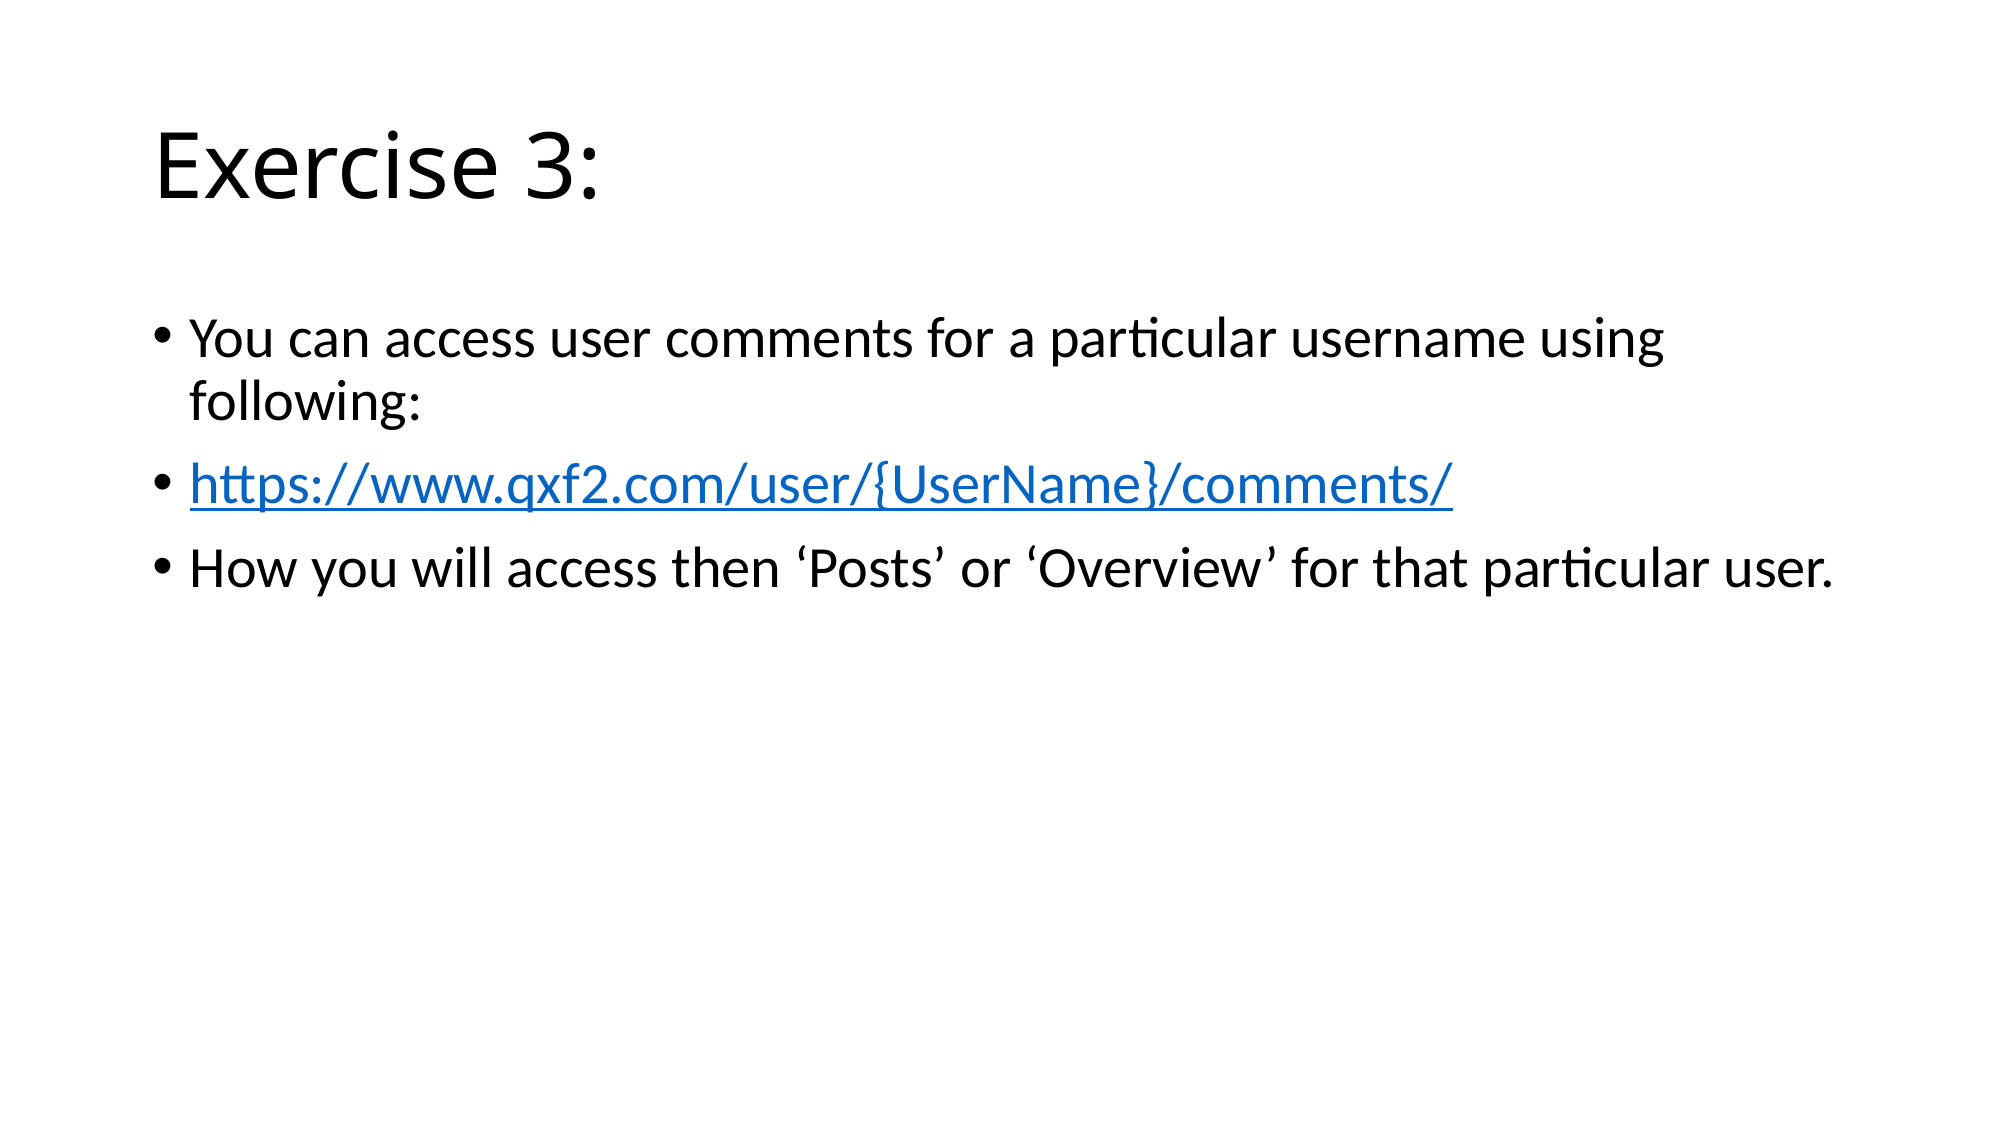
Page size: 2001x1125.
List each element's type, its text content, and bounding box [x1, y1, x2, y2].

title Exercise 3: [137, 59, 1863, 278]
list You can access user comments for a particular username using following: https://www.qxf2.com/user/{UserName}/comments/ How you will access then ‘Posts’ or ‘Overview’ for that particular user. [137, 299, 1863, 1014]
